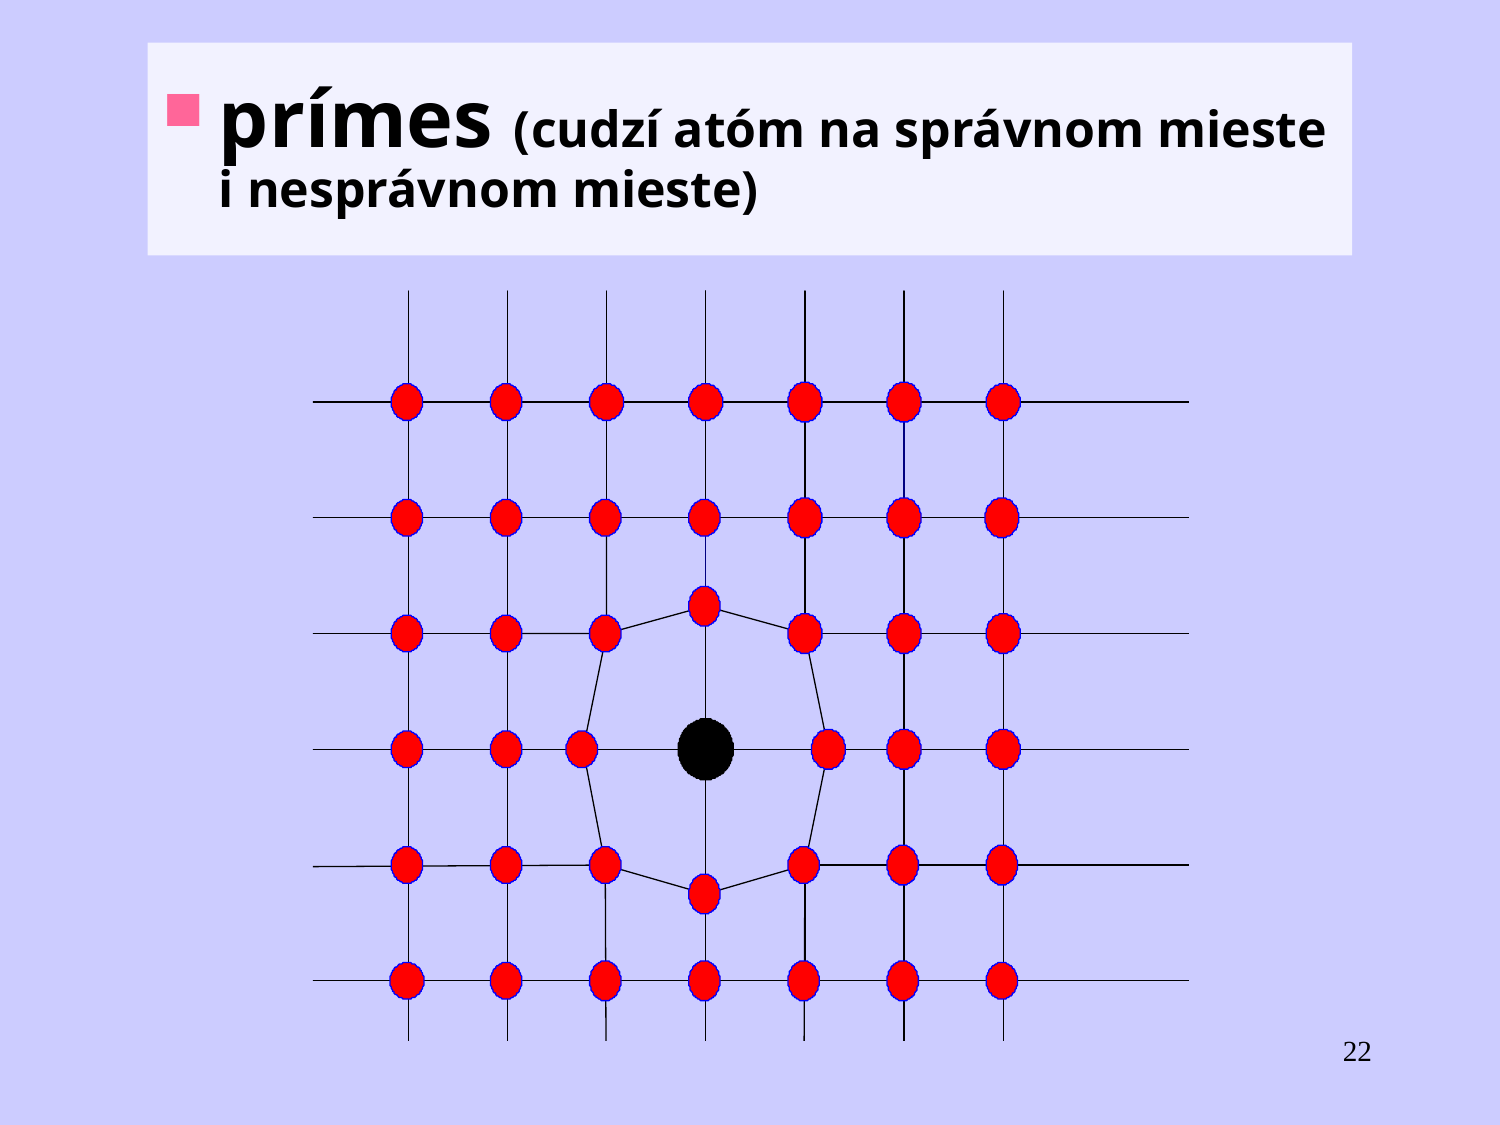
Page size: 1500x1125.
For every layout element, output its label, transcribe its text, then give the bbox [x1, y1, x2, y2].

slide_number 22 [1074, 1024, 1388, 1101]
title prímes (cudzí atóm na správnom mieste i nesprávnom mieste) [147, 42, 1353, 256]
picture [312, 290, 1190, 1041]
